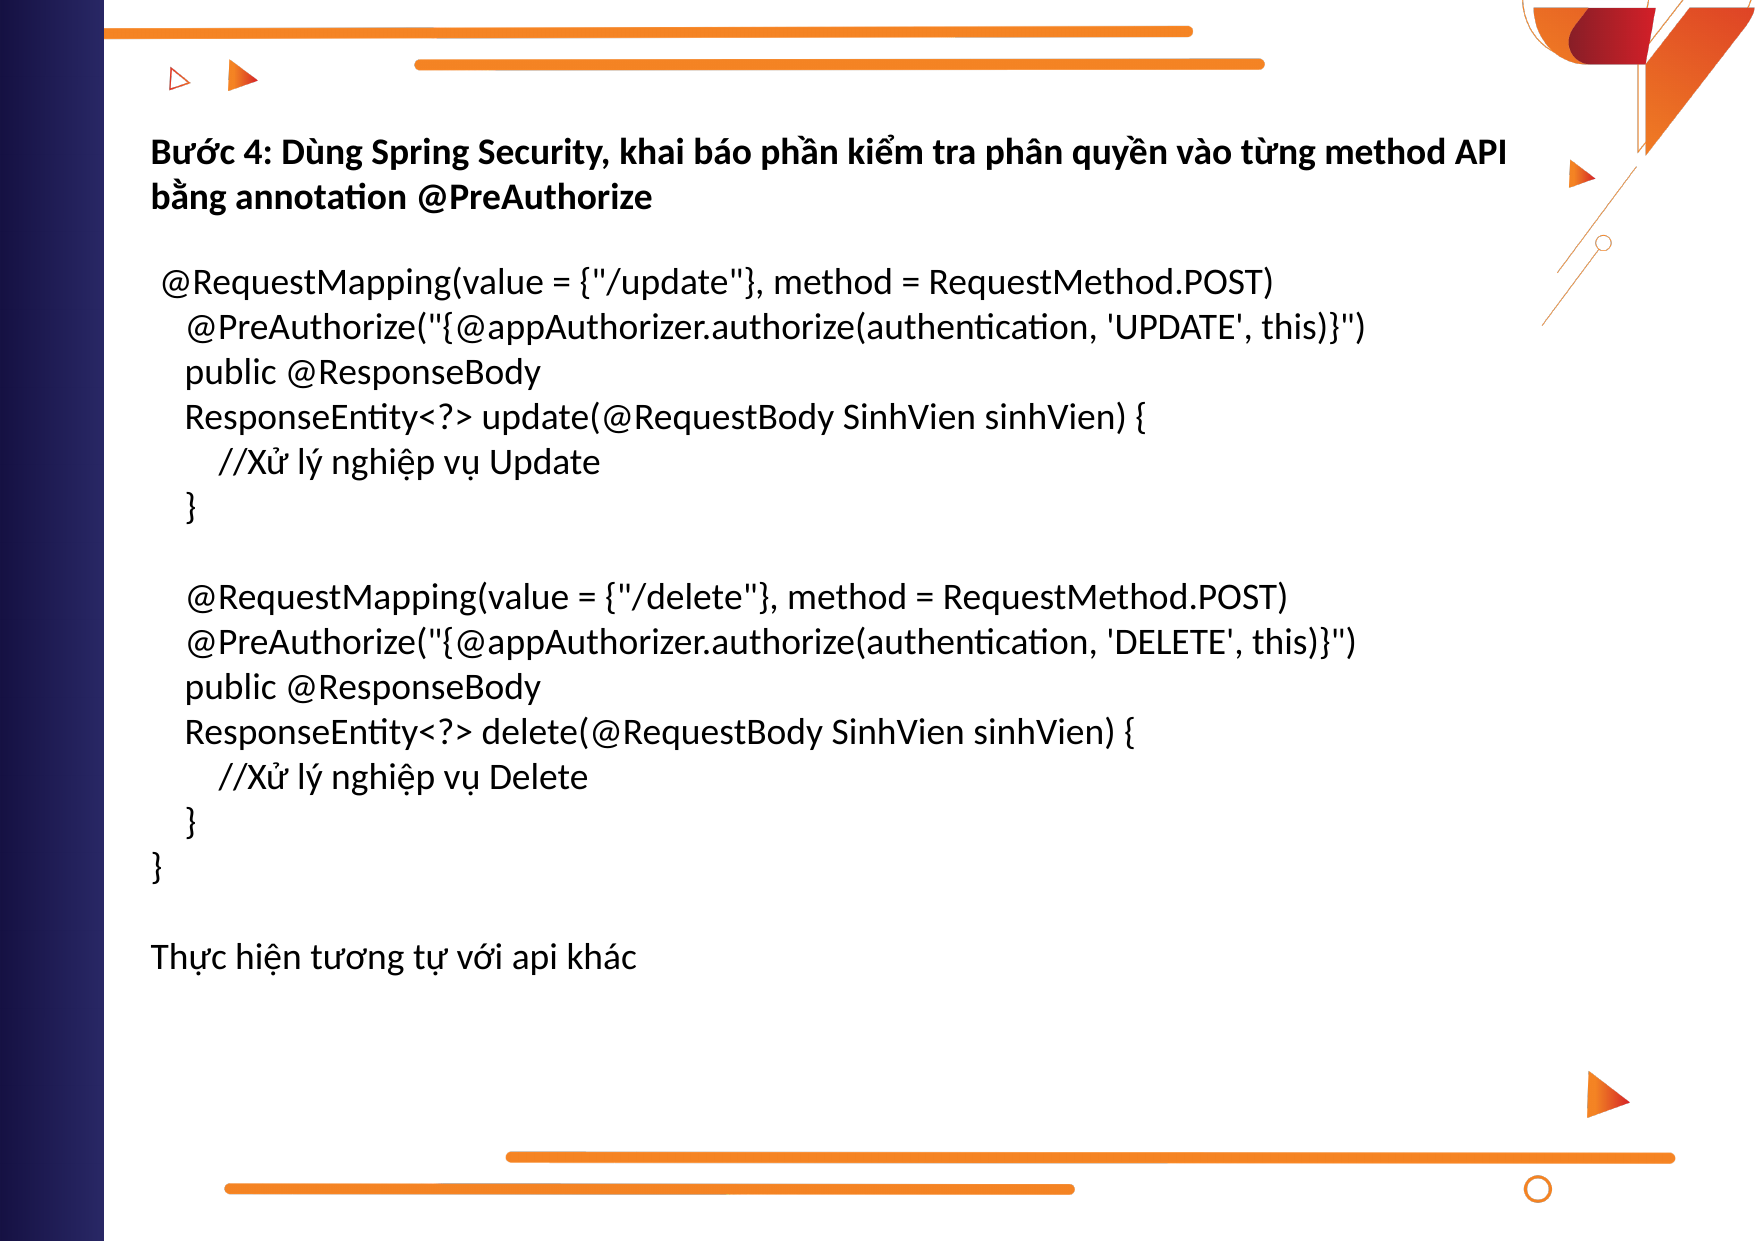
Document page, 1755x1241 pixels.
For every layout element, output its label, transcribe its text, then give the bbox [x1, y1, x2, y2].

text_box Bước 4: Dùng Spring Security, khai báo phần kiểm tra phân quyền vào từng method API bằng annotation @PreAuthorize [135, 119, 1521, 224]
picture [222, 1054, 1678, 1241]
text_box @RequestMapping(value = {"/update"}, method = RequestMethod.POST) @PreAuthorize("{@appAuthorizer.authorize(authentication, 'UPDATE', this)}") public @ResponseBody ResponseEntity<?> update(@RequestBody SinhVien sinhVien) { //Xử lý nghiệp vụ Update } @RequestMapping(value = {"/delete"}, method = RequestMethod.POST) @PreAuthorize("{@appAuthorizer.authorize(authentication, 'DELETE', this)}") public @ResponseBody ResponseEntity<?> delete(@RequestBody SinhVien sinhVien) { //Xử lý nghiệp vụ Delete } } Thực hiện tương tự với api khác [135, 249, 1556, 985]
picture [0, 0, 1267, 1241]
picture [1521, 0, 1755, 327]
